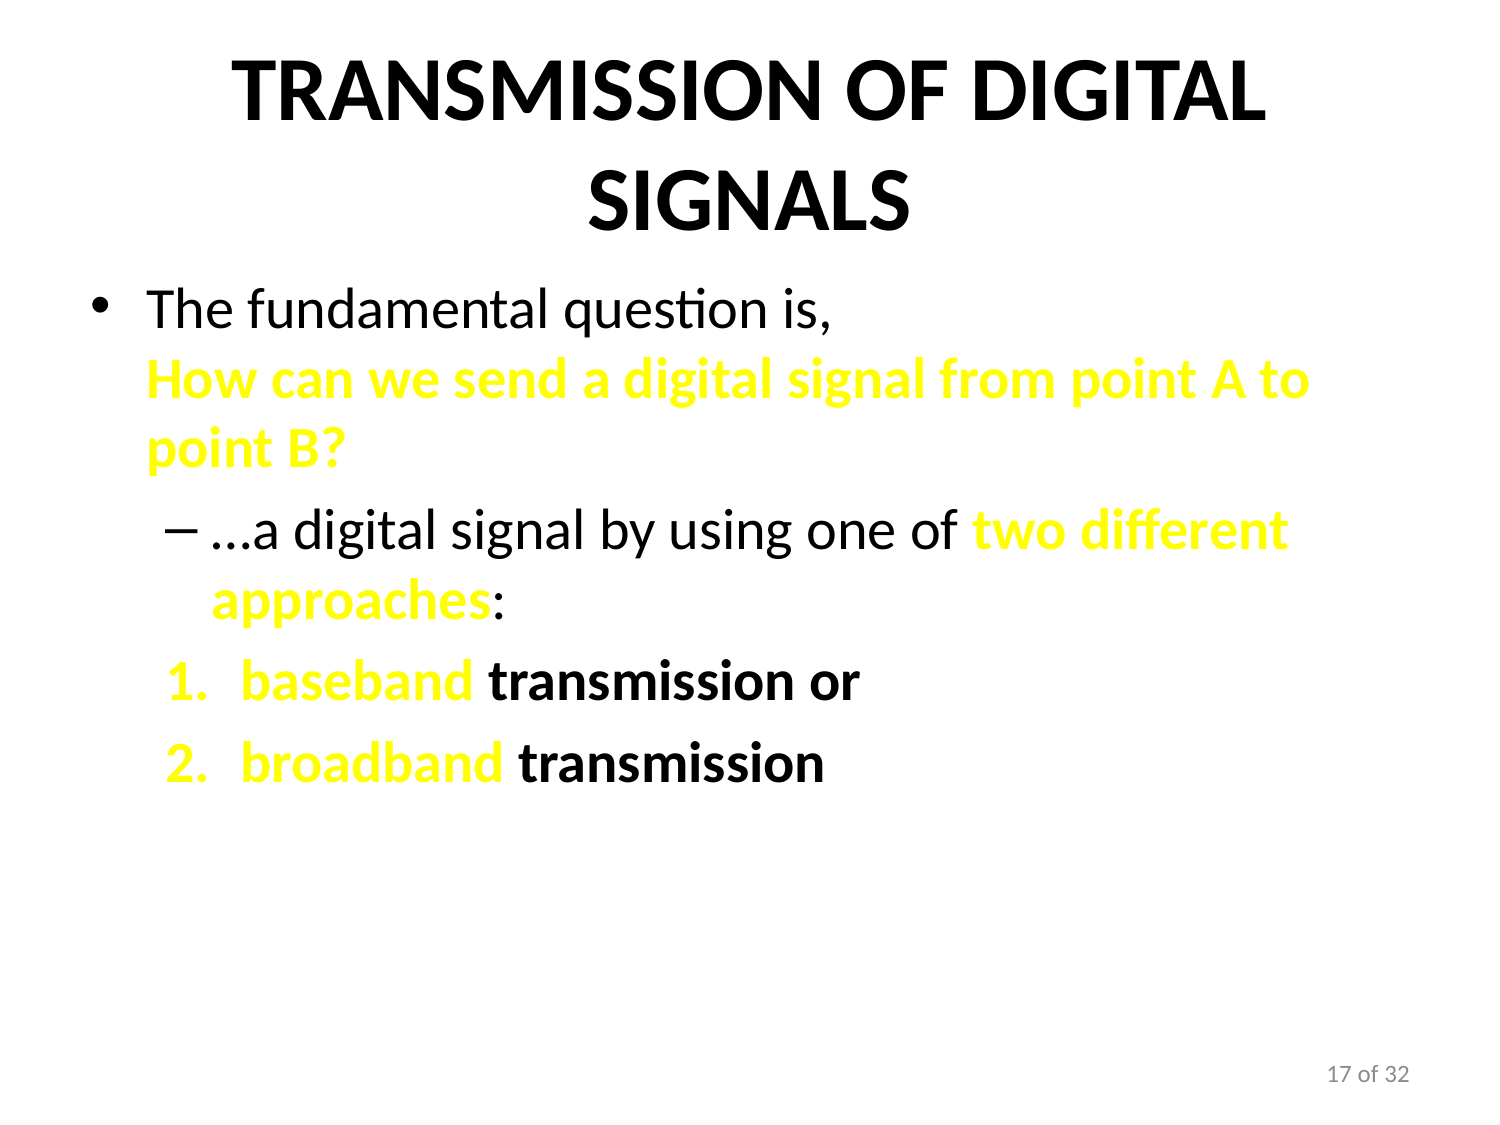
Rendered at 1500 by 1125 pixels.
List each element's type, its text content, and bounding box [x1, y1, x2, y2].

list The fundamental question is, How can we send a digital signal from point A to point B? …a digital signal by using one of two different approaches: baseband transmission or broadband transmission [75, 262, 1425, 1005]
title Transmission of Digital Signals [75, 45, 1425, 233]
slide_number 17 of 32 [1074, 1042, 1425, 1103]
